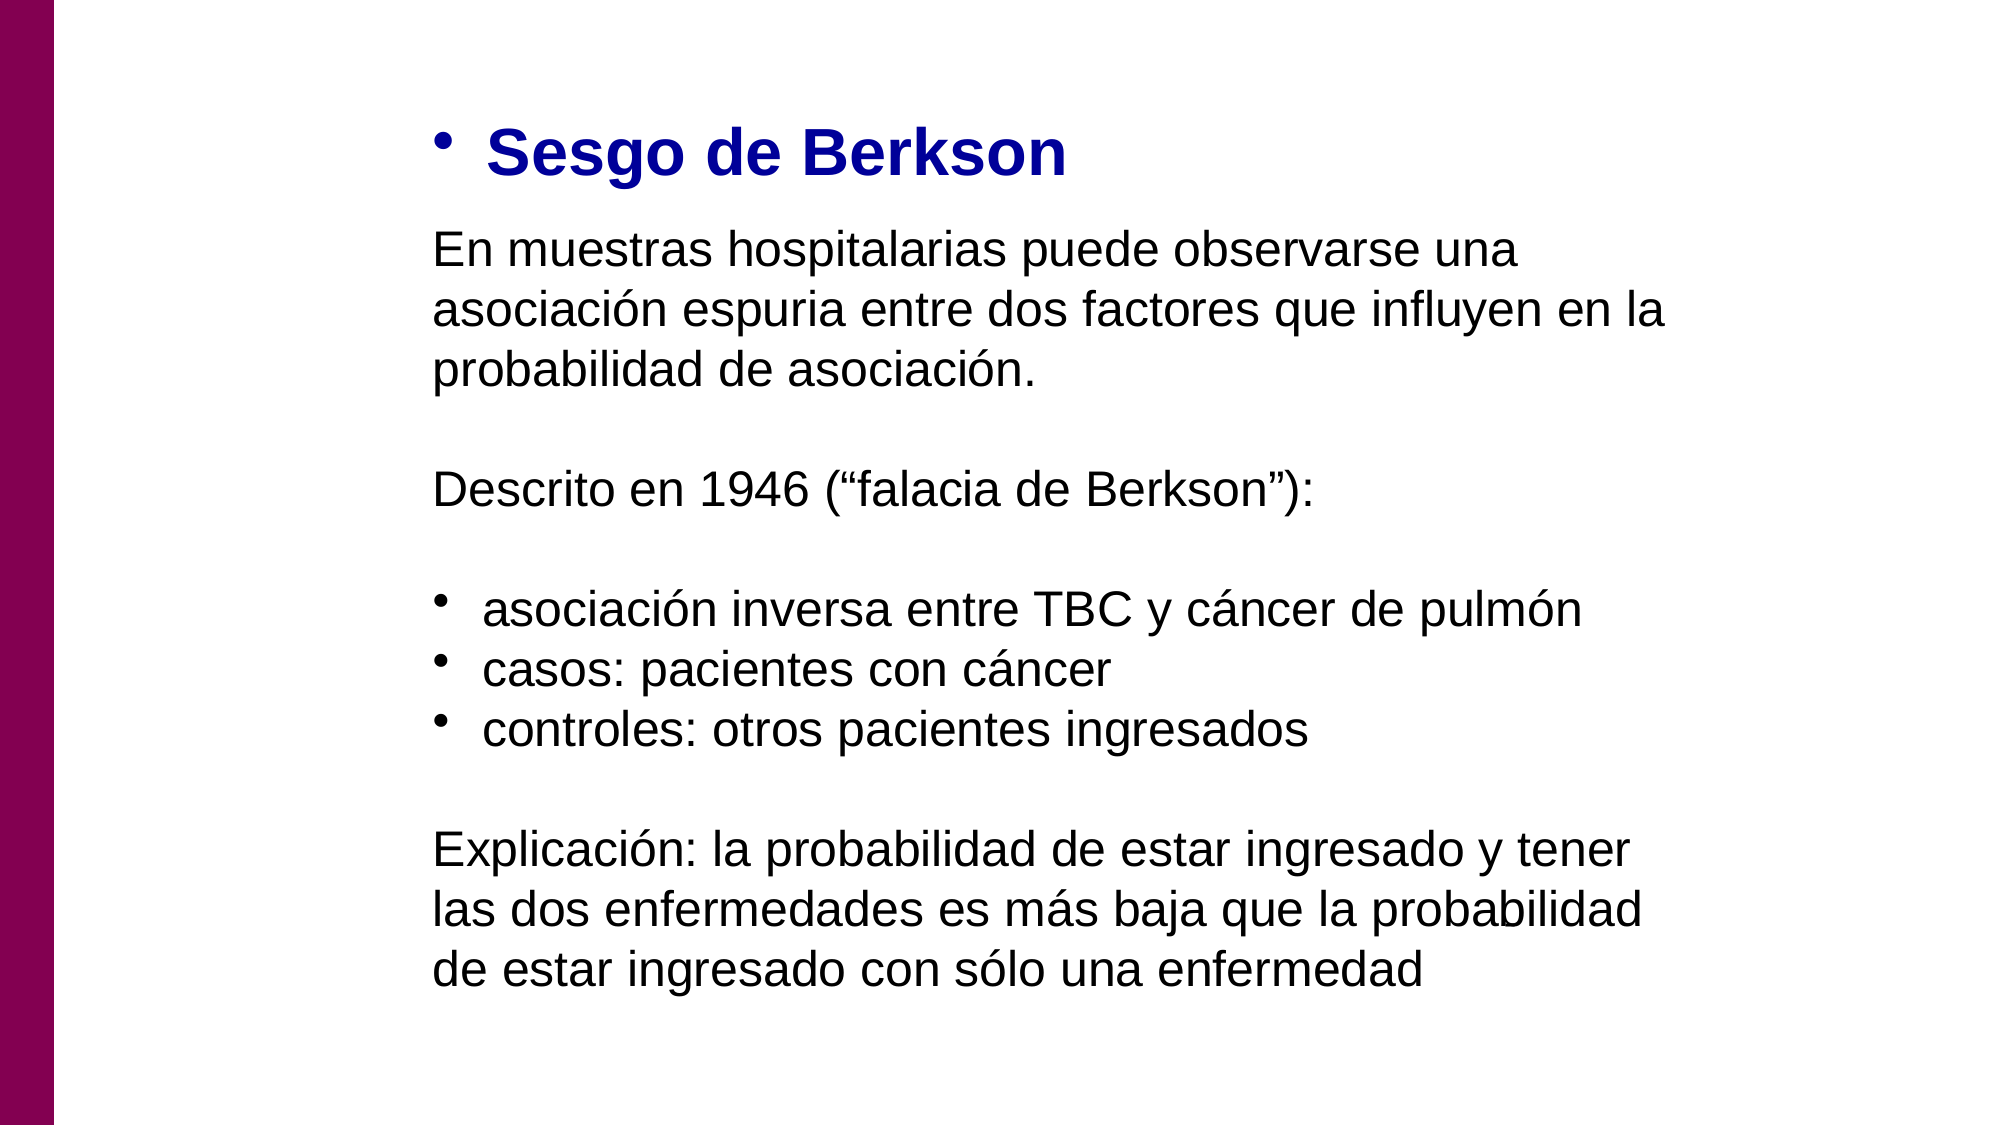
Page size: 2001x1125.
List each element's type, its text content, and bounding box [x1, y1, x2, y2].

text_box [417, 209, 1699, 1125]
text_box Sesgo de Berkson [418, 101, 1084, 197]
